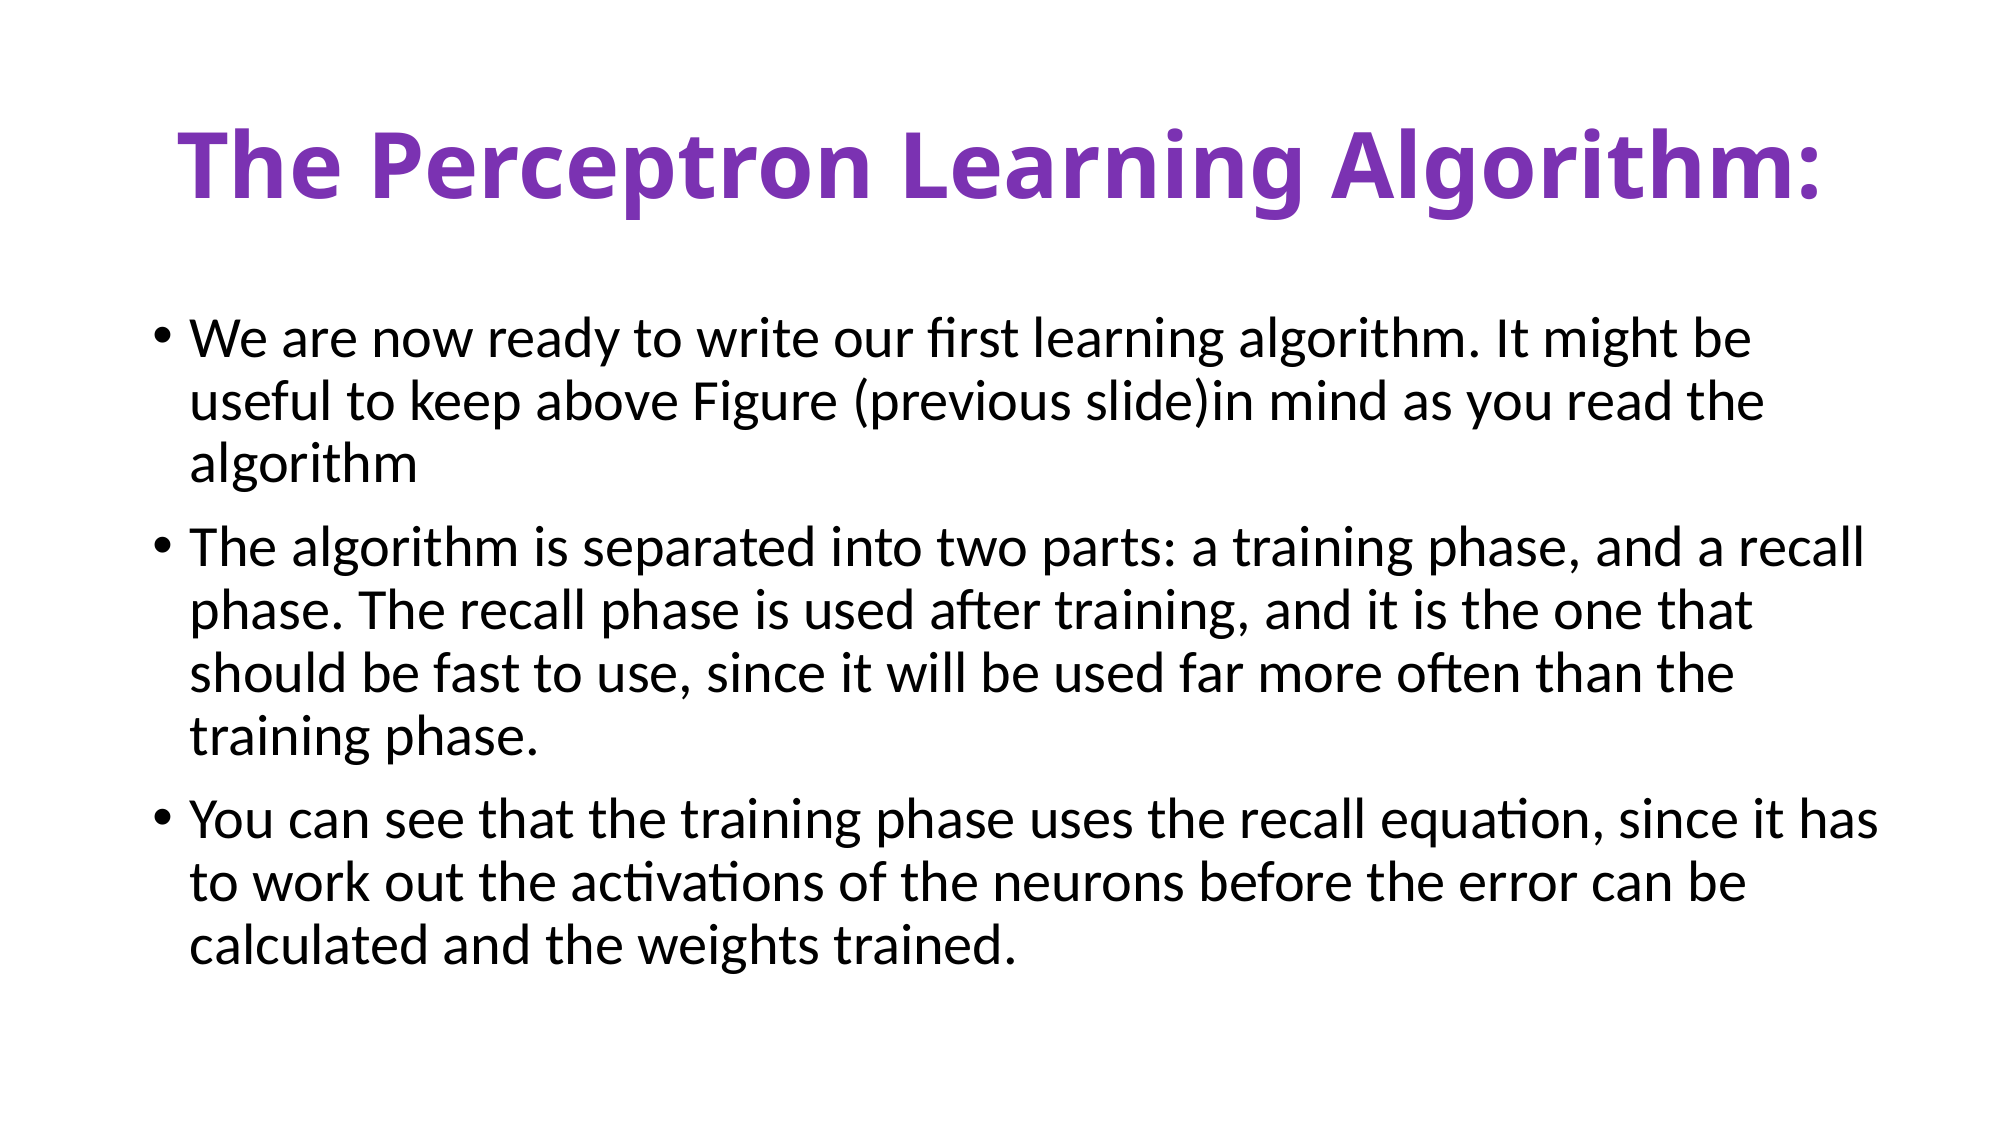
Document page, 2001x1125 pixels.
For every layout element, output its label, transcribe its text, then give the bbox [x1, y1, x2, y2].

list We are now ready to write our first learning algorithm. It might be useful to keep above Figure (previous slide)in mind as you read the algorithm The algorithm is separated into two parts: a training phase, and a recall phase. The recall phase is used after training, and it is the one that should be fast to use, since it will be used far more often than the training phase. You can see that the training phase uses the recall equation, since it has to work out the activations of the neurons before the error can be calculated and the weights trained. [137, 299, 1911, 1014]
title The Perceptron Learning Algorithm: [137, 59, 1863, 278]
